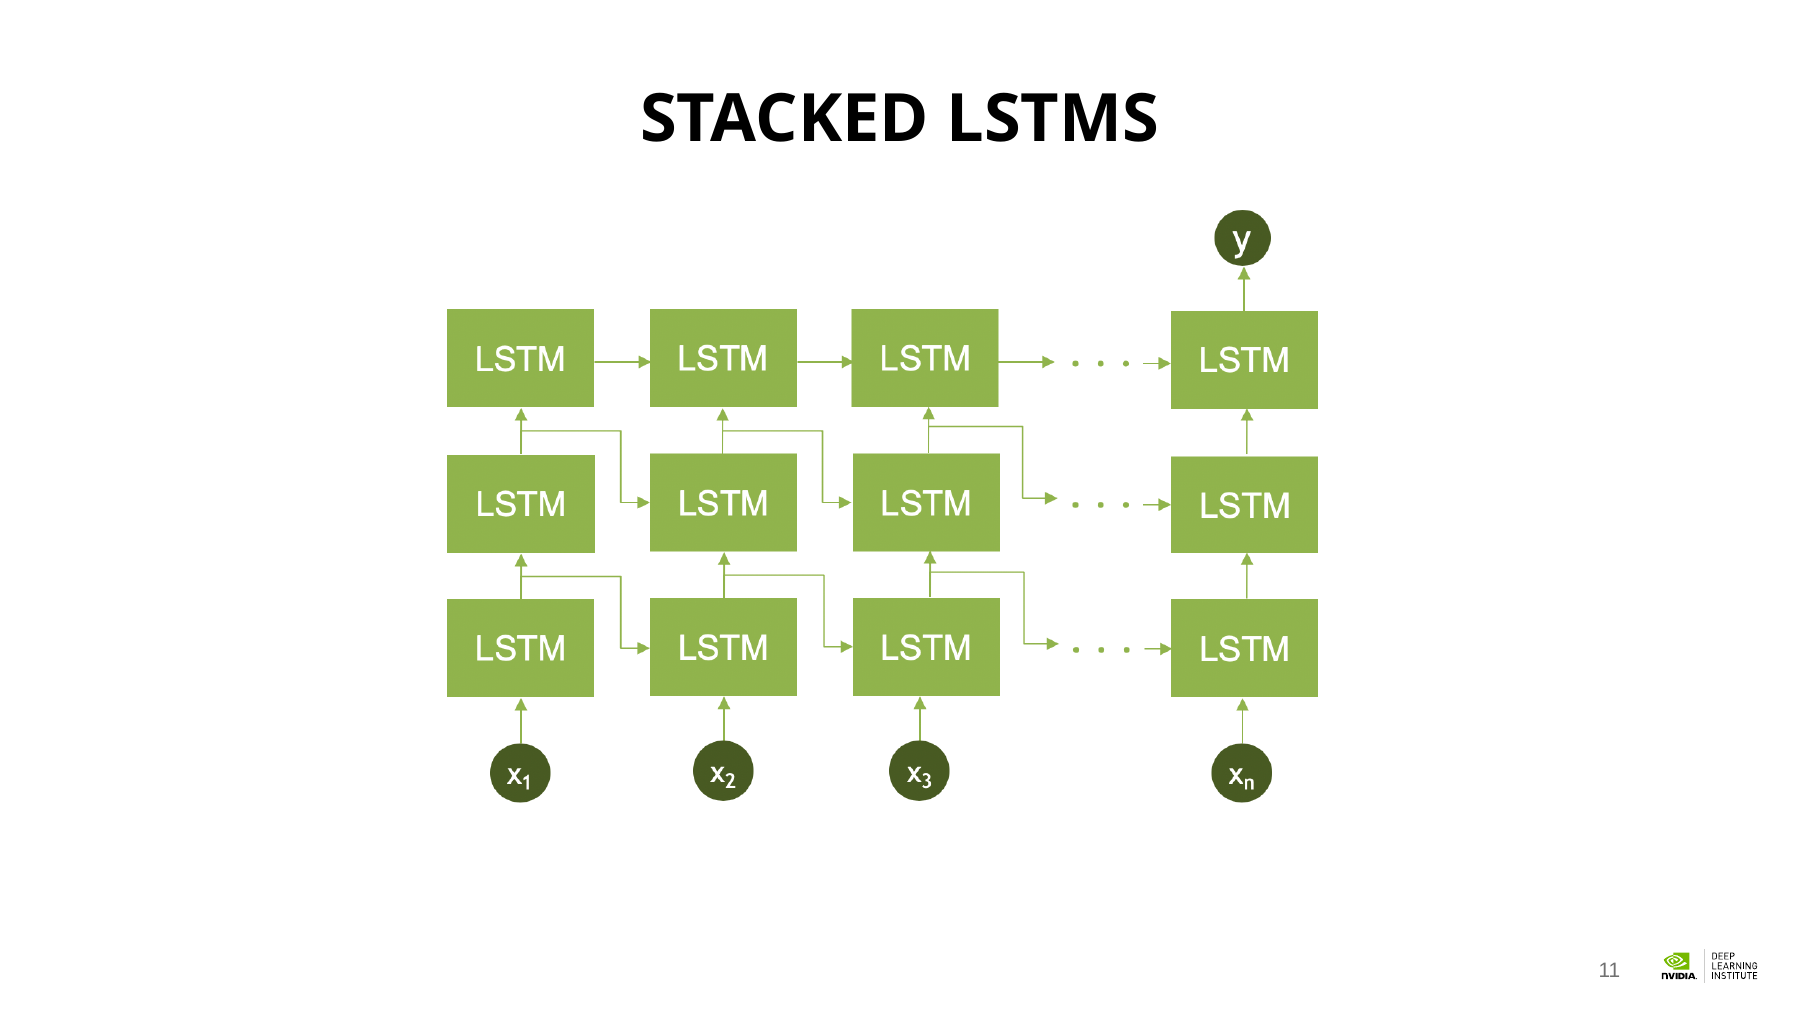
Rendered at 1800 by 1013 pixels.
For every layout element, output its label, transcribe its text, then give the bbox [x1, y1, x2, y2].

picture [432, 195, 1339, 818]
title Stacked LSTMs [81, 66, 1719, 164]
slide_number 11 [1230, 942, 1636, 997]
